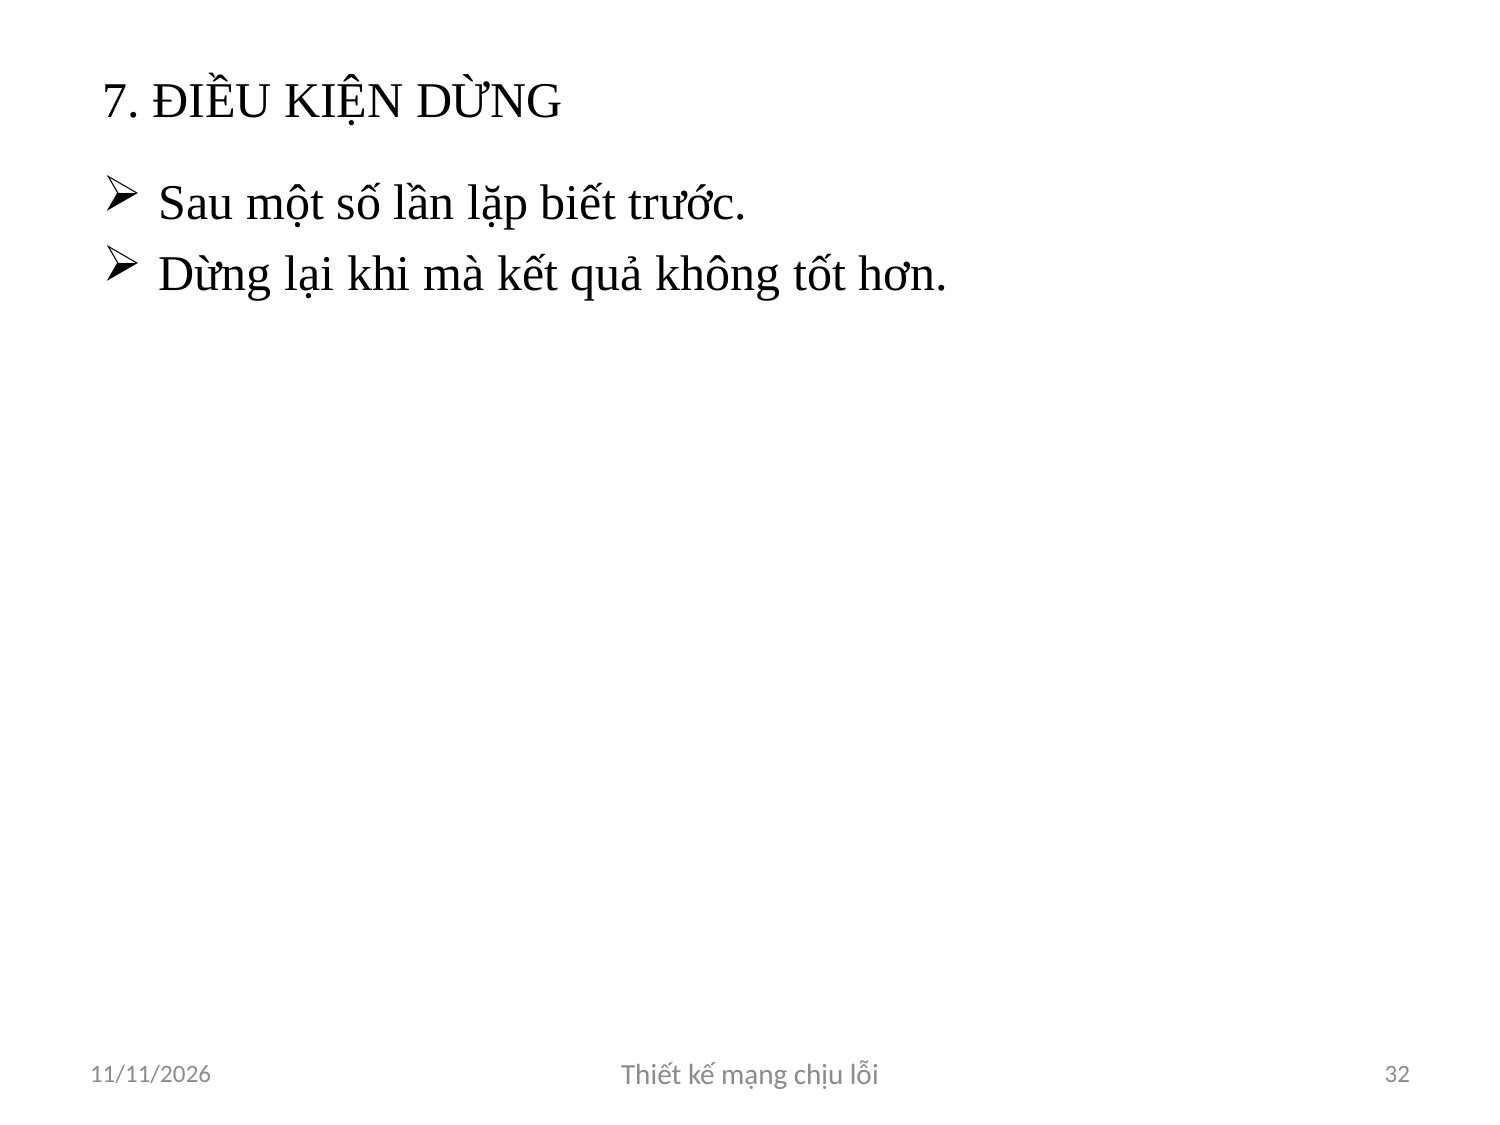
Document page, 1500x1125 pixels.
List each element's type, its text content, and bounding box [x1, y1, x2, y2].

list Sau một số lần lặp biết trước. Dừng lại khi mà kết quả không tốt hơn. [87, 162, 1425, 1005]
title 7. ĐIỀU KIỆN DỪNG [87, 45, 1425, 150]
slide_number 32 [1074, 1042, 1425, 1103]
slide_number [75, 1042, 425, 1103]
footer Thiết kế mạng chịu lỗi [512, 1042, 988, 1103]
